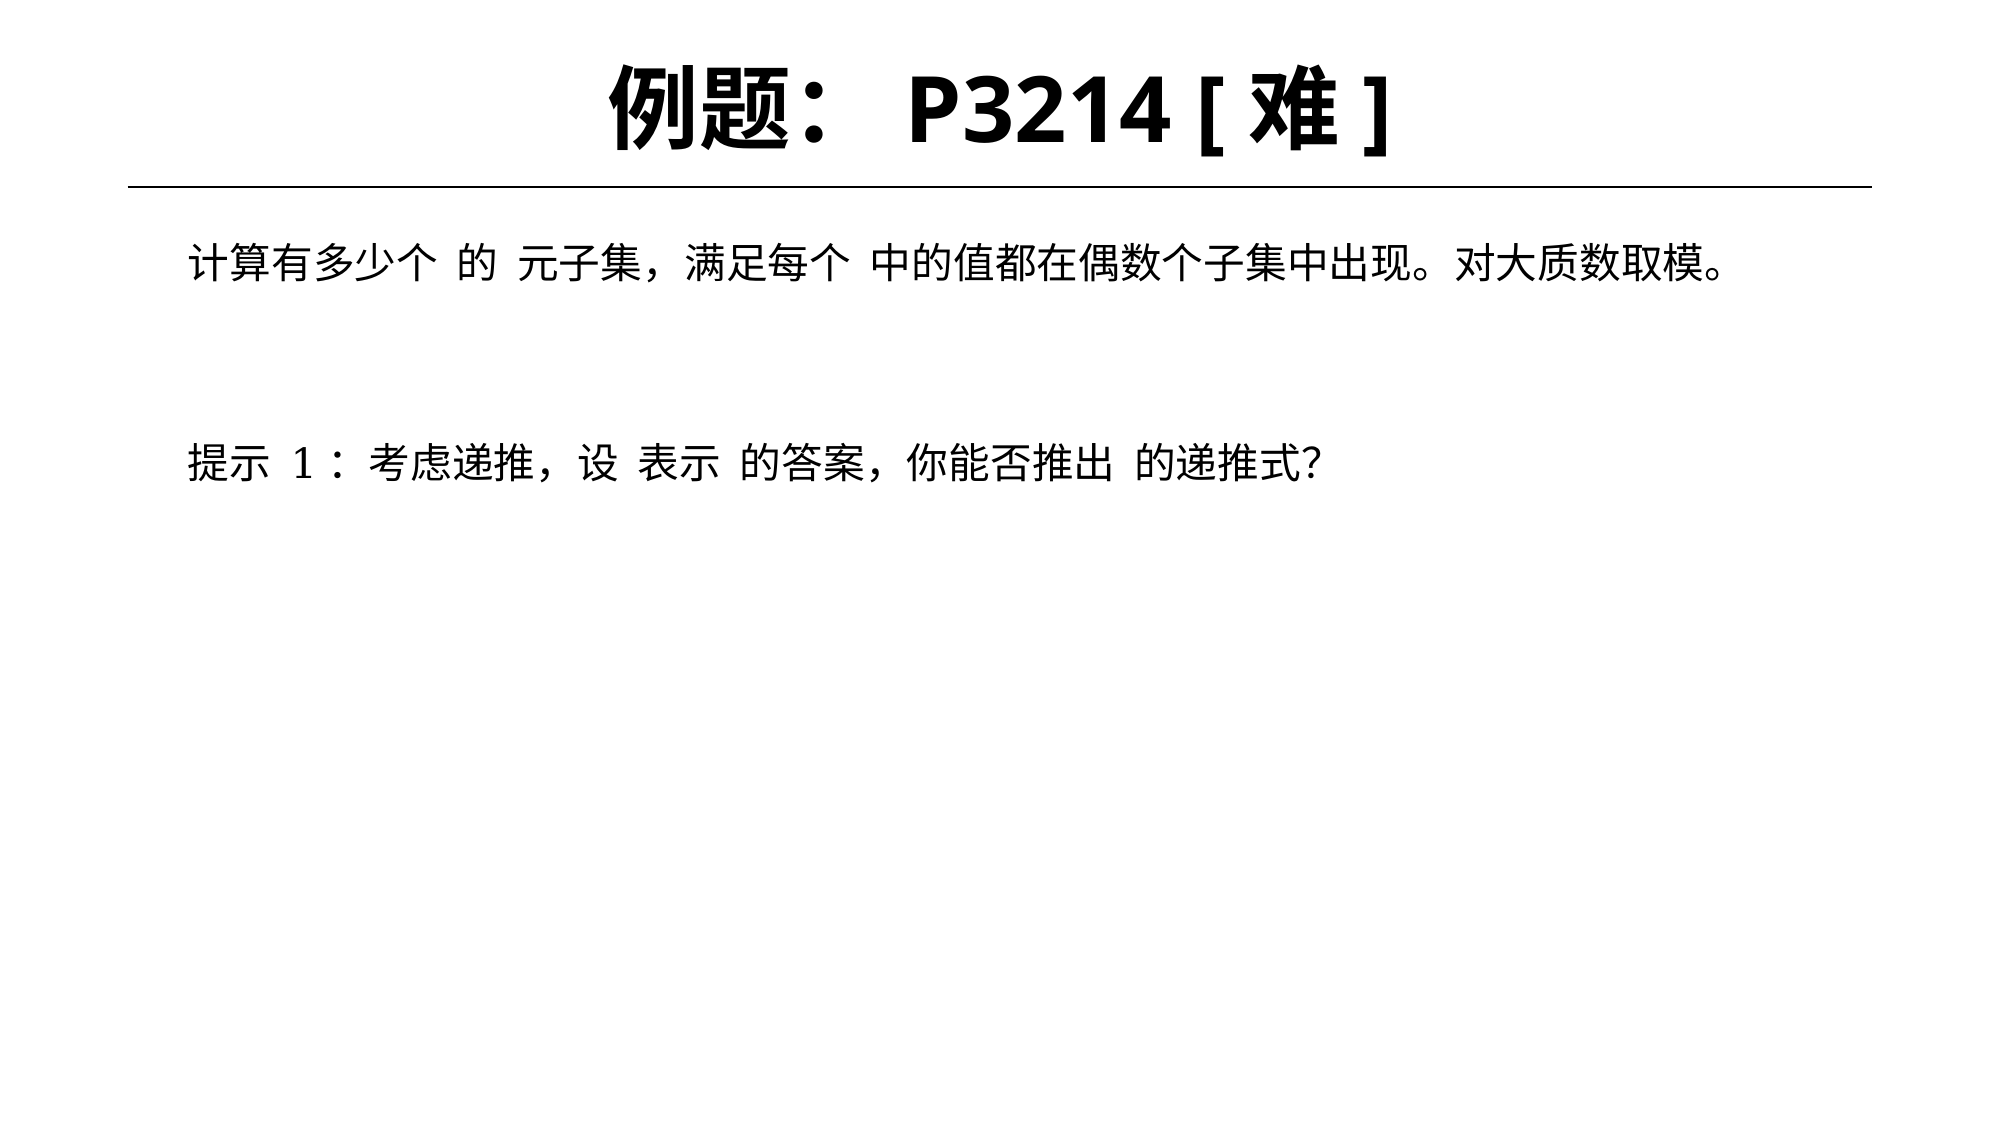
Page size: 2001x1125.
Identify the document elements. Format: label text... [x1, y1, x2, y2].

title 例题：P3214 [难] [249, 18, 1750, 171]
